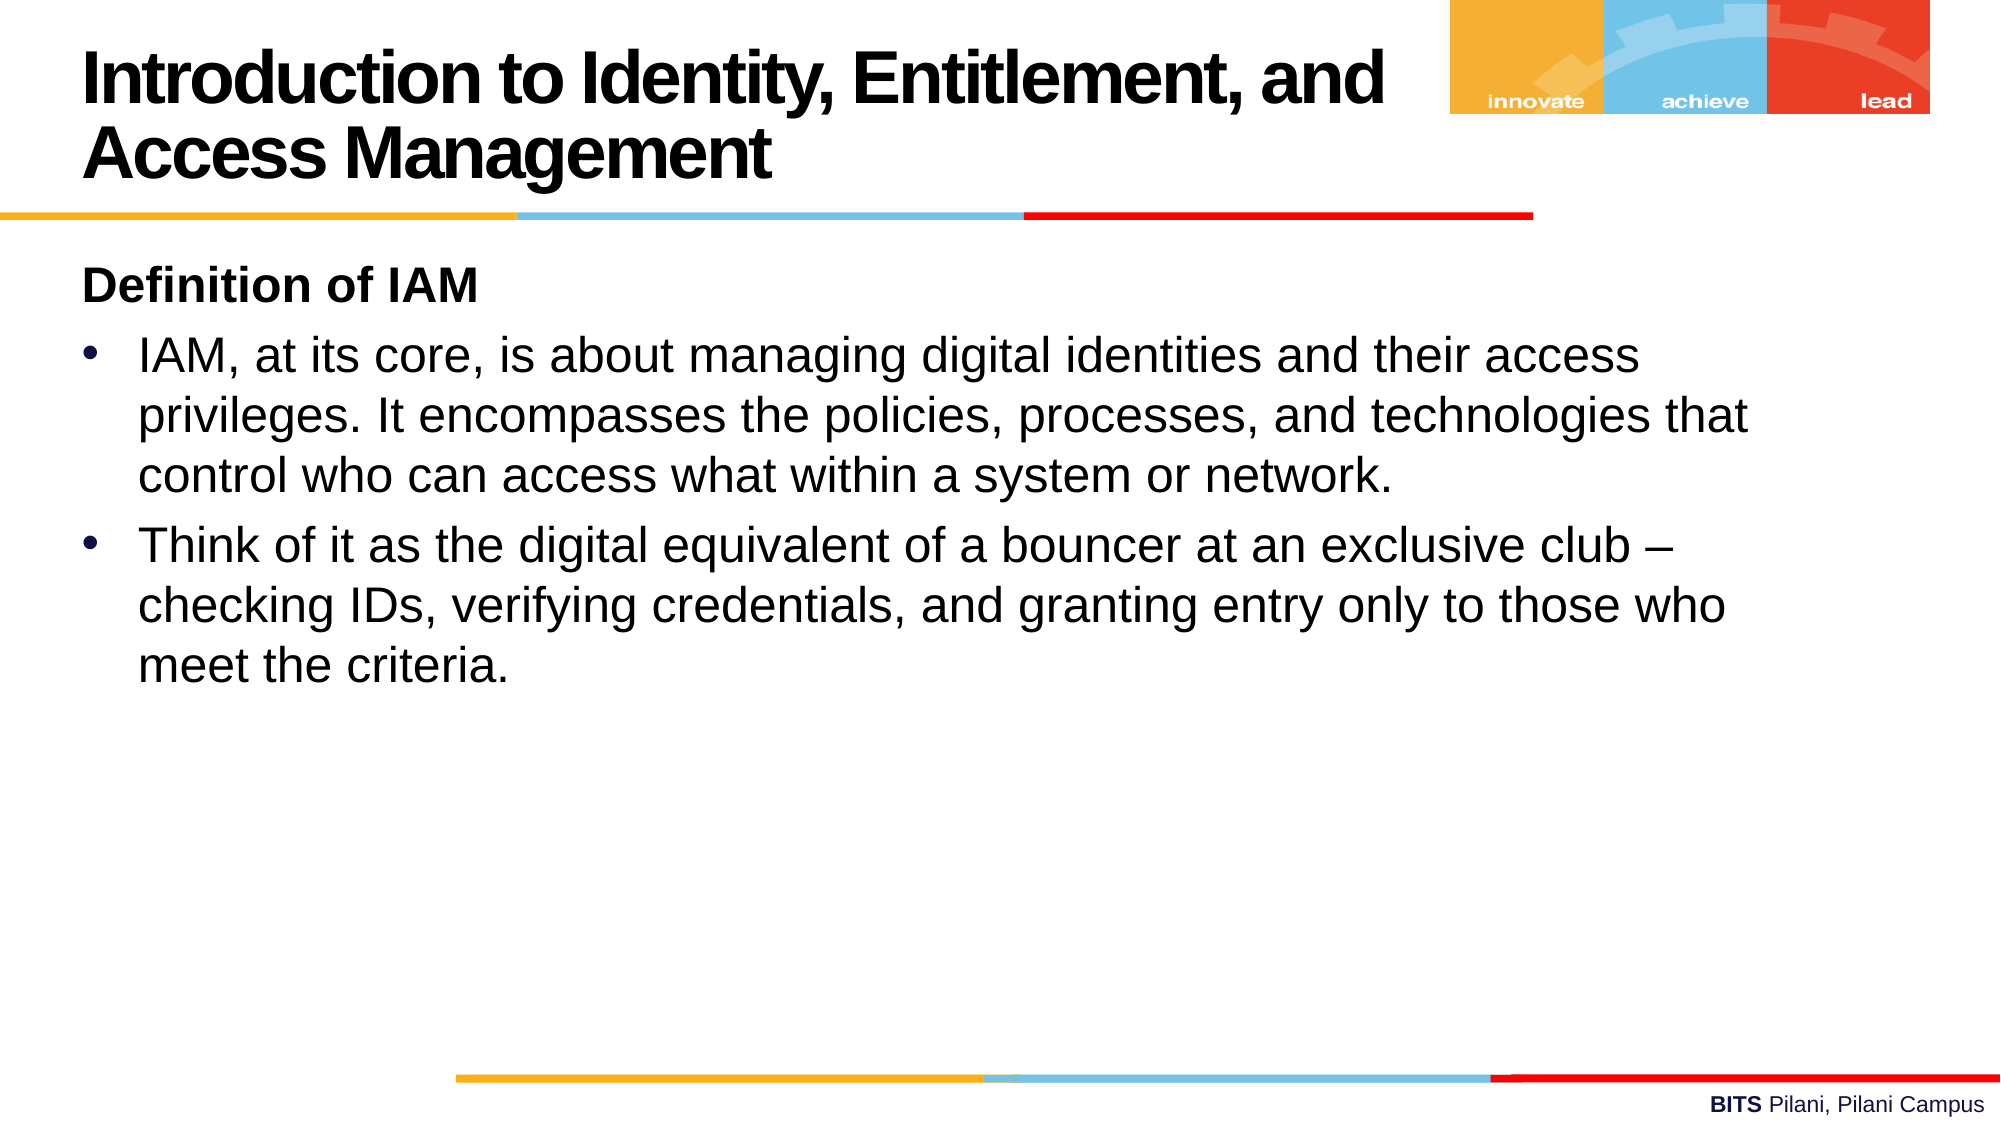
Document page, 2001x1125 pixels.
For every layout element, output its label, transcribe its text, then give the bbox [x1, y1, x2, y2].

list Definition of IAM IAM, at its core, is about managing digital identities and their access privileges. It encompasses the policies, processes, and technologies that control who can access what within a system or network. Think of it as the digital equivalent of a bouncer at an exclusive club – checking IDs, verifying credentials, and granting entry only to those who meet the criteria. [66, 245, 1867, 988]
list Introduction to Identity, Entitlement, and Access Management [66, 24, 1445, 213]
picture [1449, 0, 1930, 114]
